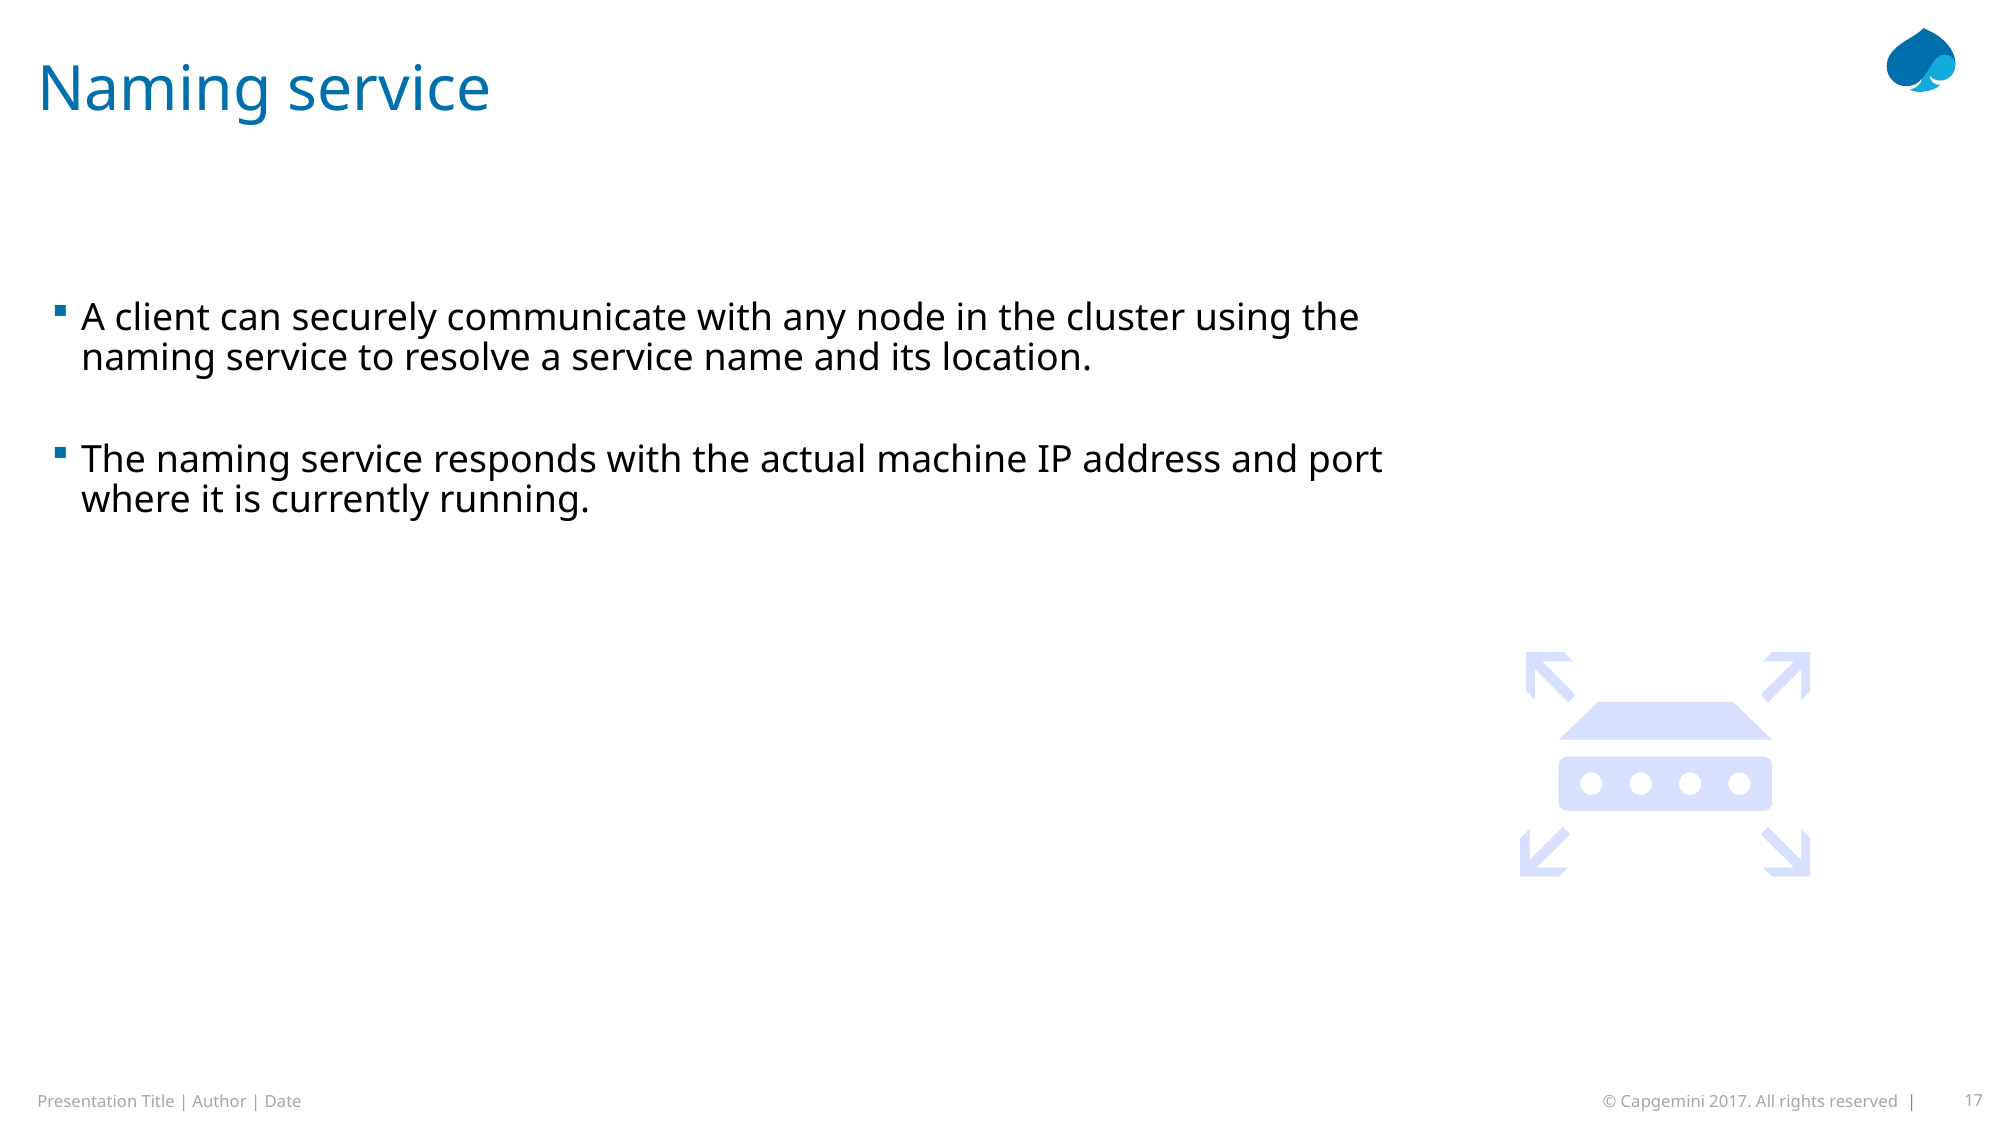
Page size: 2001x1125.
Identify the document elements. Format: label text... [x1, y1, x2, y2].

title Naming service [37, 0, 1863, 182]
picture [1517, 603, 1811, 897]
list A client can securely communicate with any node in the cluster using the naming service to resolve a service name and its location. The naming service responds with the actual machine IP address and port where it is currently running. [37, 297, 1488, 1031]
